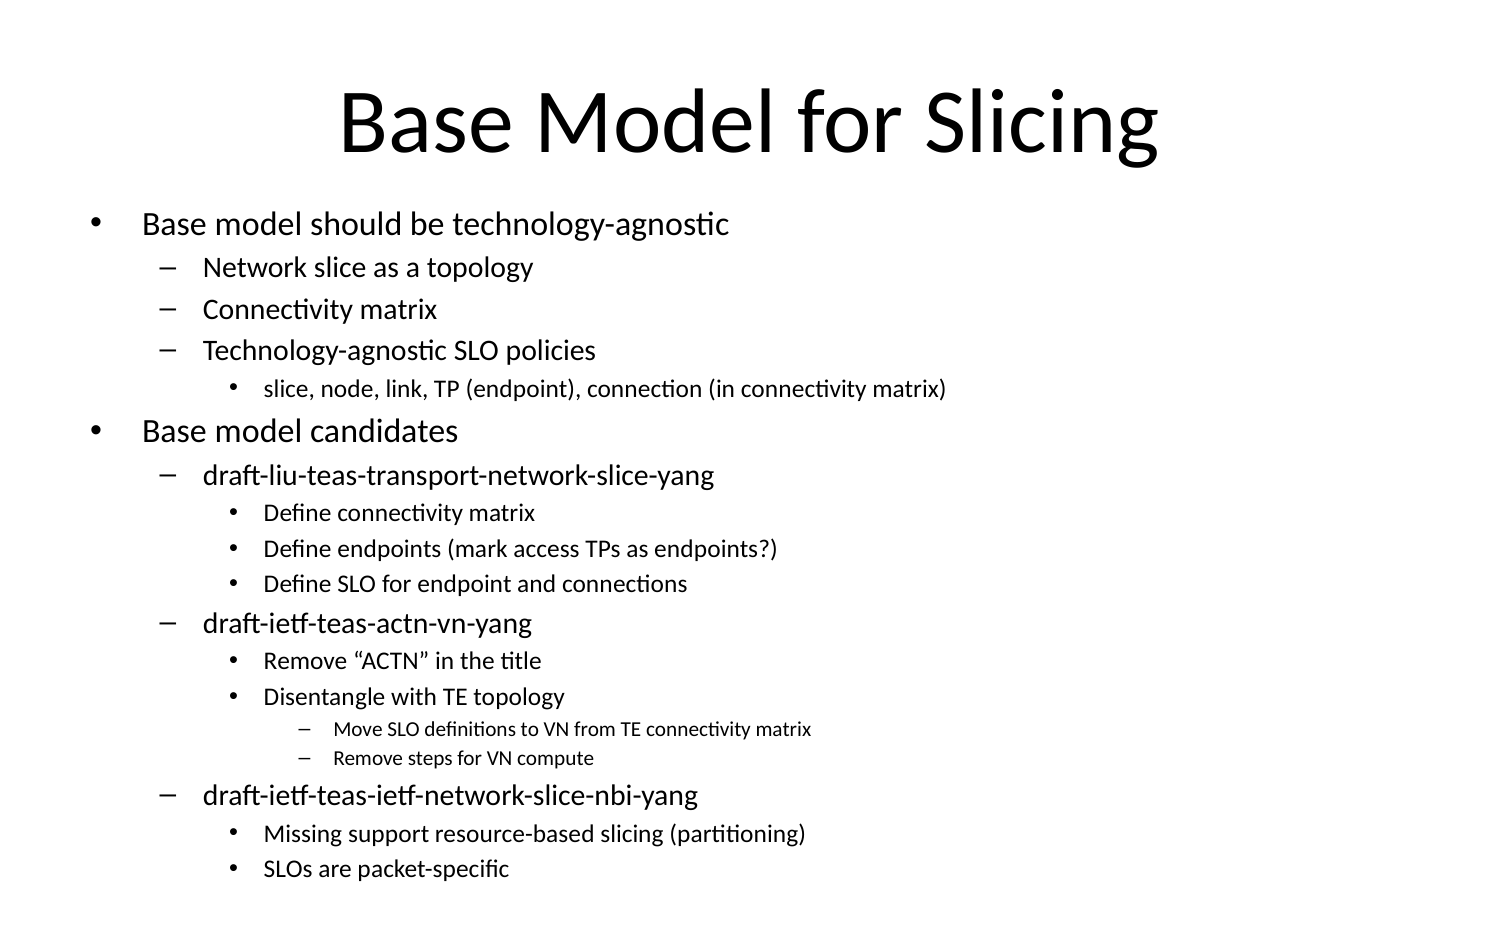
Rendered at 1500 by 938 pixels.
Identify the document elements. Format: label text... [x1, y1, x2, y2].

title Base Model for Slicing [75, 37, 1425, 194]
list Base model should be technology-agnostic Network slice as a topology Connectivity matrix Technology-agnostic SLO policies slice, node, link, TP (endpoint), connection (in connectivity matrix) Base model candidates draft-liu-teas-transport-network-slice-yang Define connectivity matrix Define endpoints (mark access TPs as endpoints?) Define SLO for endpoint and connections draft-ietf-teas-actn-vn-yang Remove “ACTN” in the title Disentangle with TE topology Move SLO definitions to VN from TE connectivity matrix Remove steps for VN compute draft-ietf-teas-ietf-network-slice-nbi-yang Missing support resource-based slicing (partitioning) SLOs are packet-specific [75, 193, 1413, 900]
